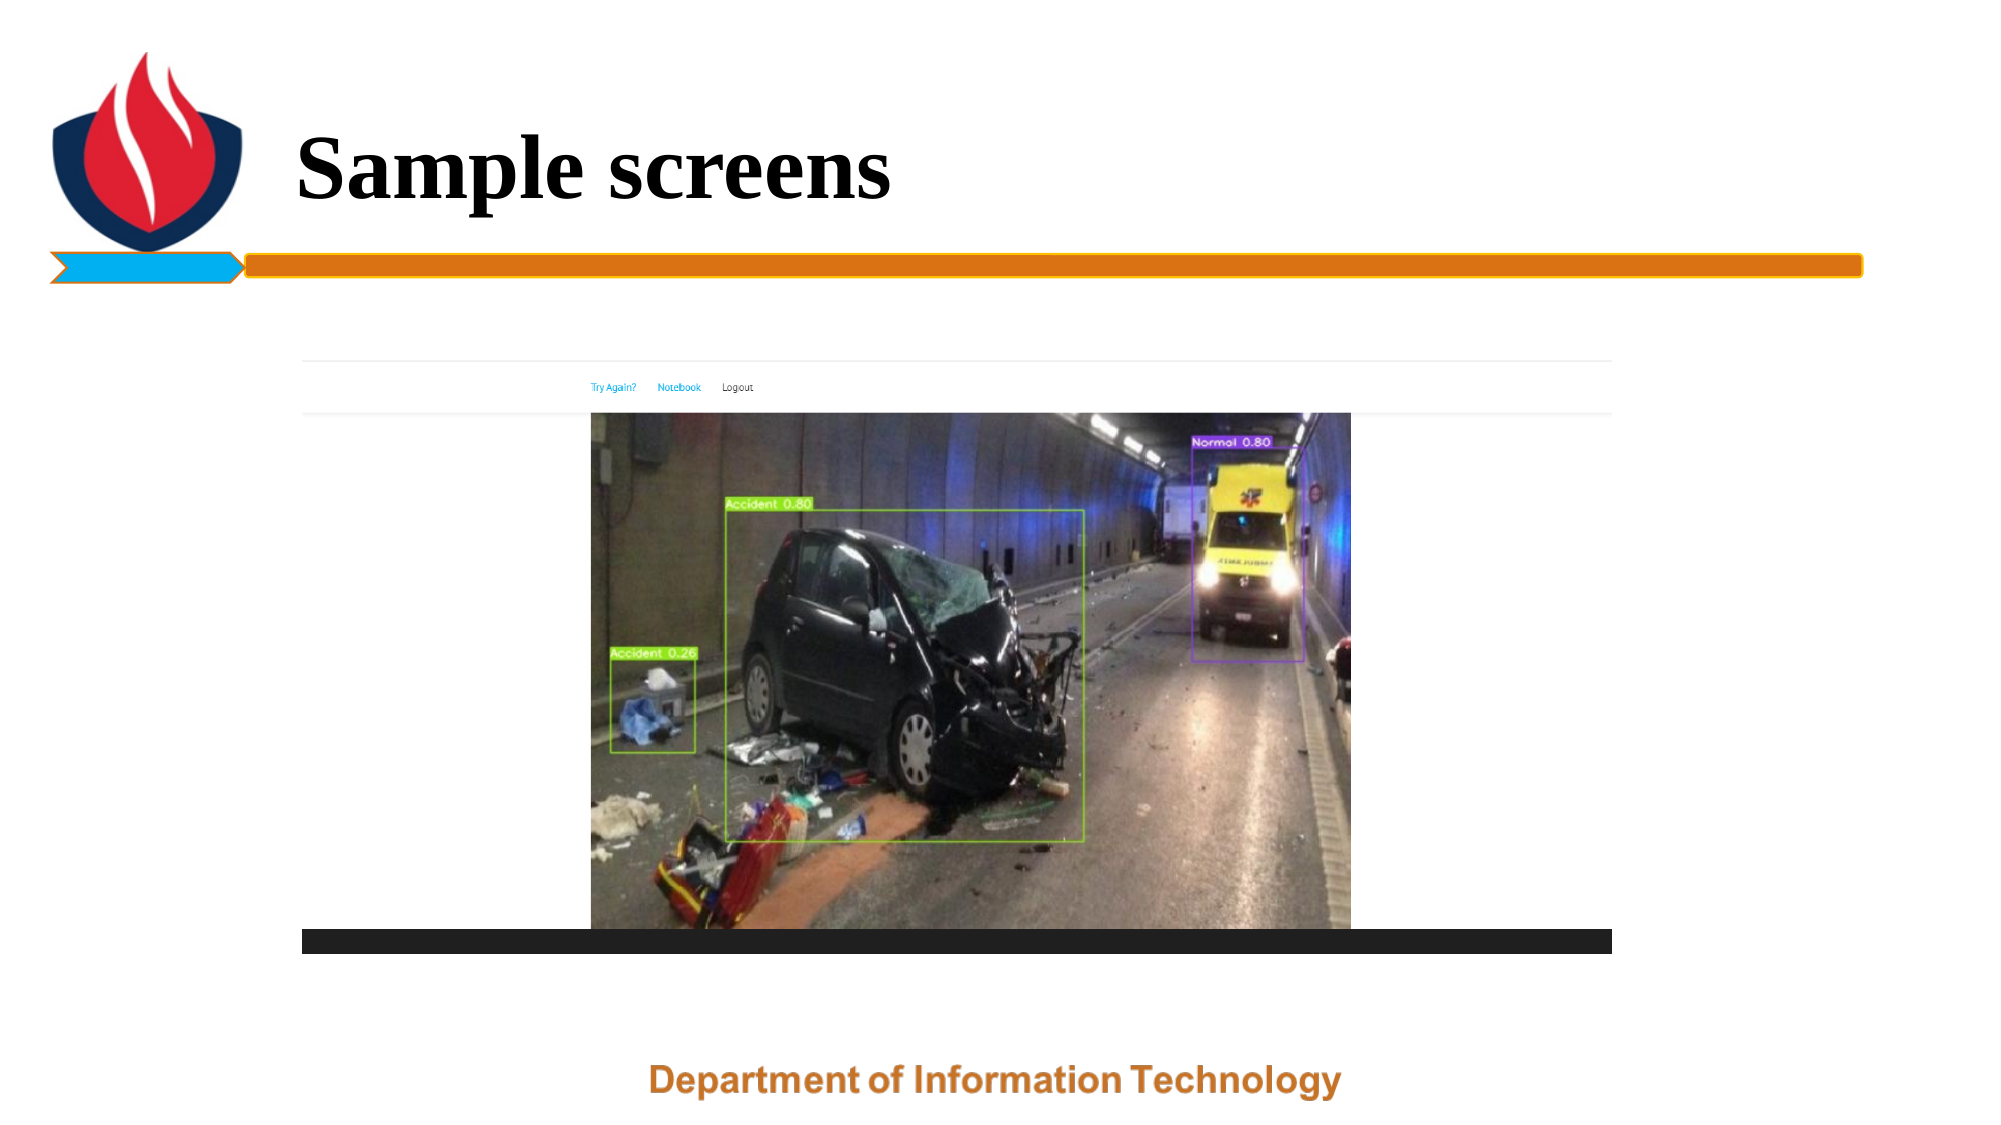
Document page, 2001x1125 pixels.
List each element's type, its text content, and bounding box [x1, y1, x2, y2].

title Sample screens [280, 59, 1863, 278]
picture [52, 52, 245, 261]
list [302, 360, 1612, 954]
picture [625, 1043, 1374, 1125]
